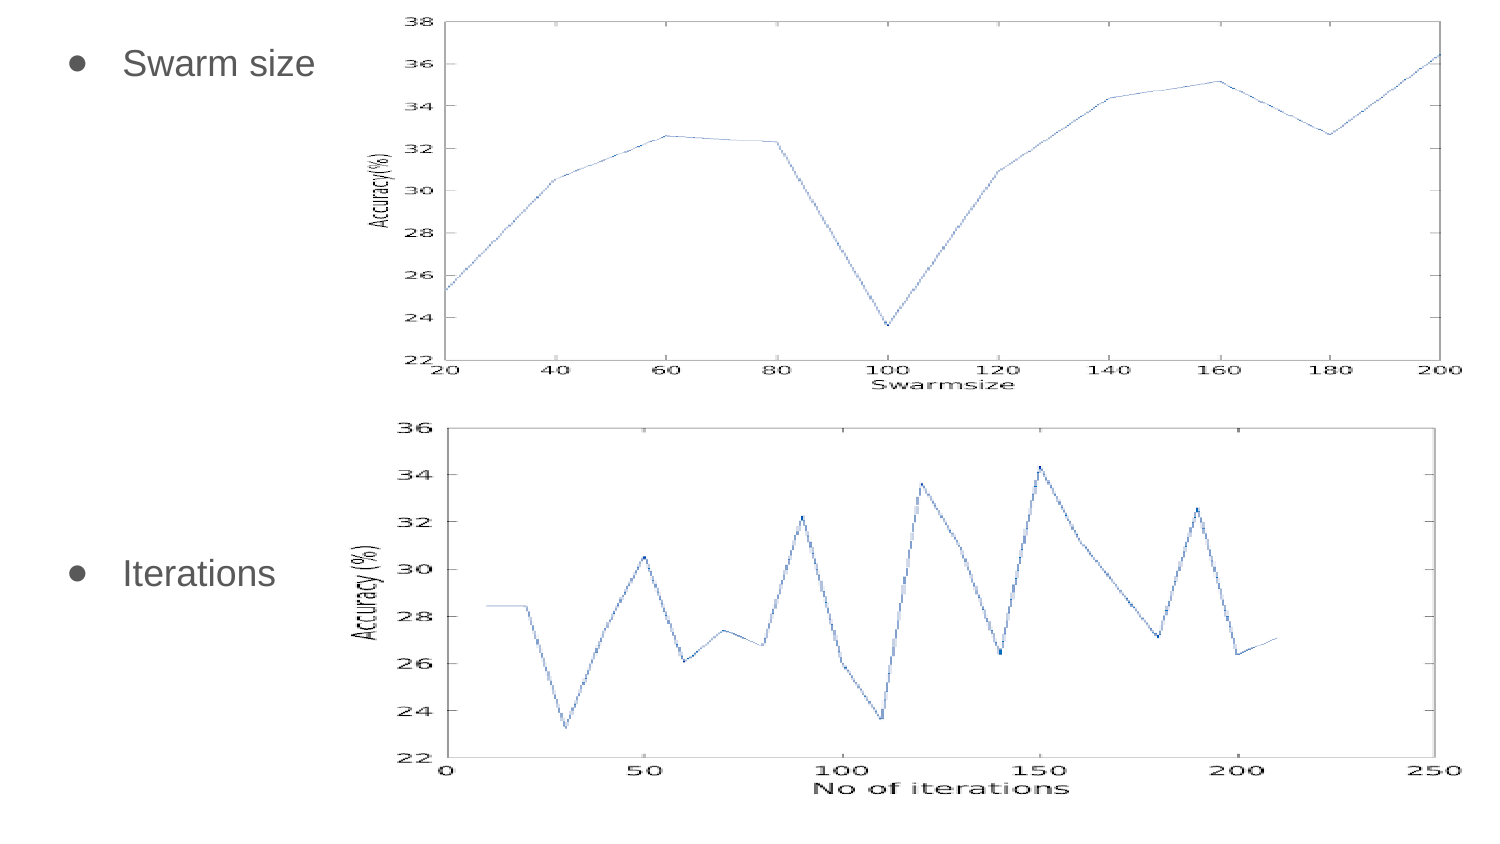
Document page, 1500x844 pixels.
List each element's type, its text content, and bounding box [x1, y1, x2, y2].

list Swarm size Iterations [32, 17, 1430, 811]
picture [365, 16, 1465, 390]
picture [346, 421, 1465, 795]
